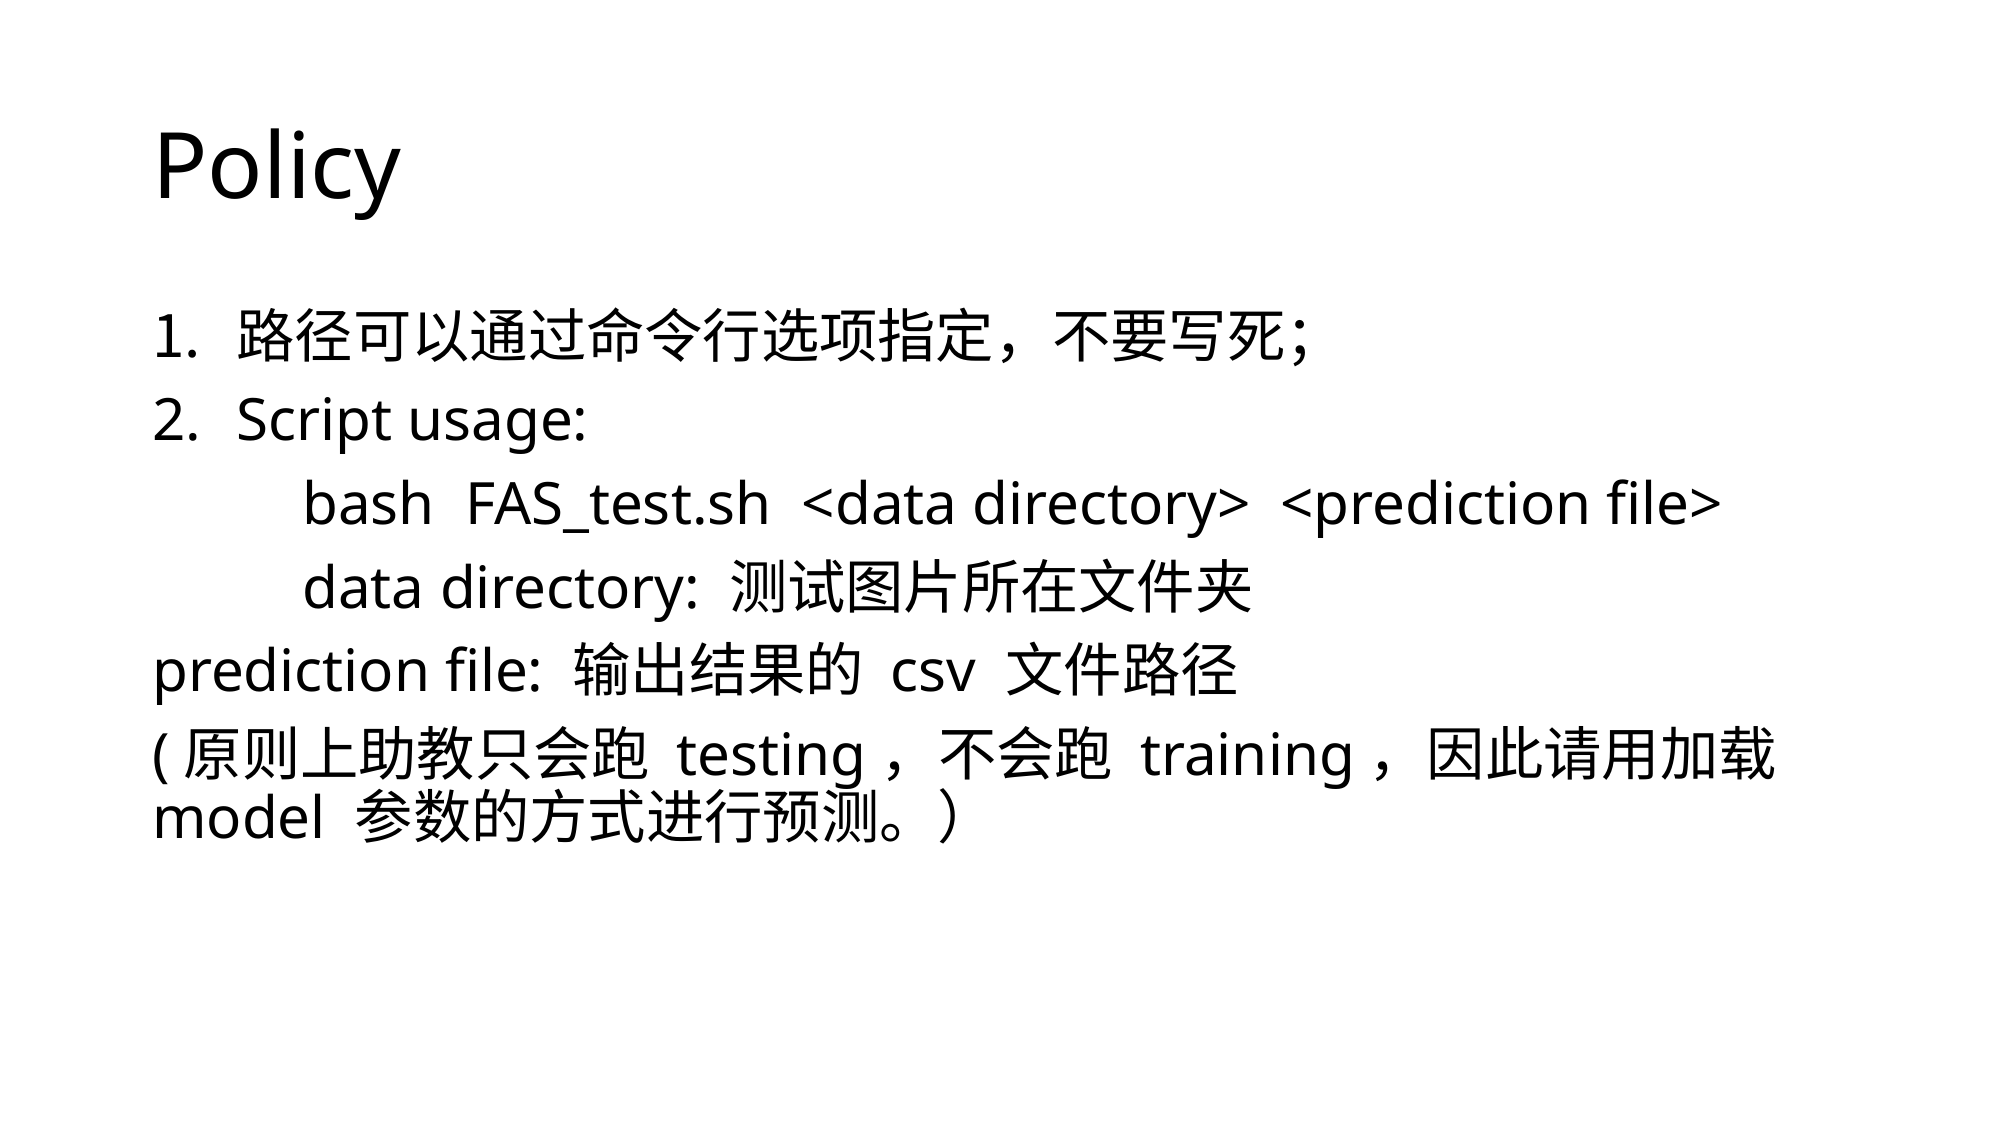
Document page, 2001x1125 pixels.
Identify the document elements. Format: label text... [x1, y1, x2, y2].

list 路径可以通过命令行选项指定，不要写死； Script usage: bash FAS_test.sh <data directory> <prediction file> data directory: 测试图片所在文件夹 prediction file: 输出结果的 csv 文件路径 (原则上助教只会跑 testing，不会跑 training，因此请用加载 model 参数的方式进行预测。） [137, 299, 1863, 1014]
title Policy [137, 59, 1863, 278]
